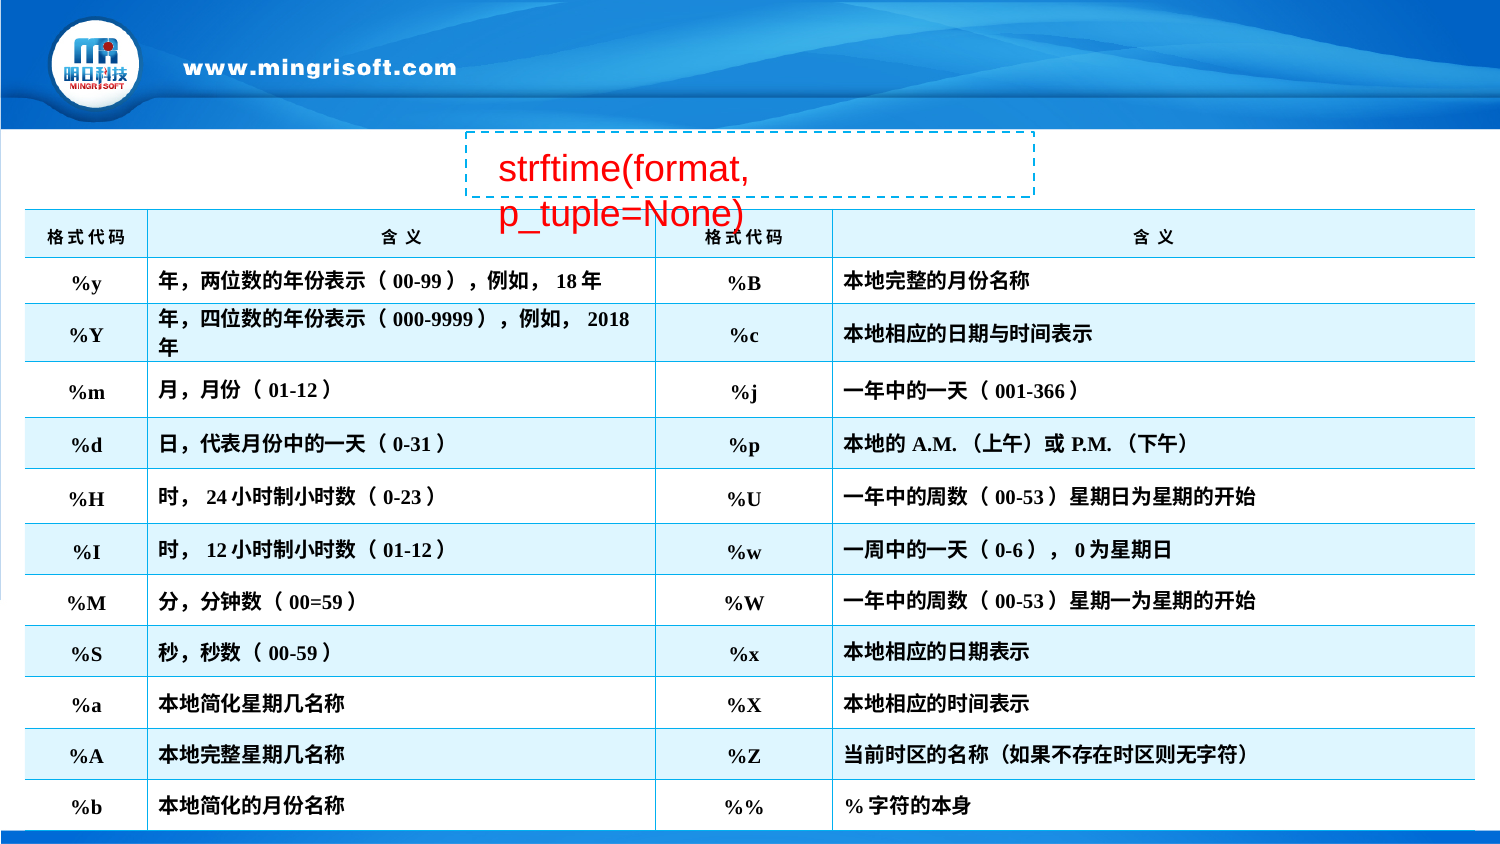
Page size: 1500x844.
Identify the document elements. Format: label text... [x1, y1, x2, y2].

table_cell %j [656, 362, 832, 417]
table_cell 本地简化的月份名称 [148, 780, 655, 830]
table_header 含 义 [148, 210, 655, 257]
table_cell 一年中的周数（00-53）星期日为星期的开始 [833, 469, 1475, 523]
table_cell %w [656, 524, 832, 574]
table_cell %a [25, 677, 147, 728]
picture [0, 0, 1500, 844]
table_cell 分，分钟数（00=59） [148, 575, 655, 625]
table_cell 时，24小时制小时数（0-23） [148, 469, 655, 523]
table_cell 月，月份（01-12） [148, 362, 655, 417]
table_cell %X [656, 677, 832, 728]
table_cell %x [656, 626, 832, 676]
table_cell %m [25, 362, 147, 417]
table_cell %I [25, 524, 147, 574]
table_cell %% [656, 780, 832, 830]
table_cell 年，四位数的年份表示（000-9999），例如，2018年 [148, 304, 655, 361]
table_cell %Y [25, 304, 147, 361]
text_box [466, 131, 1034, 198]
table_cell 本地相应的日期与时间表示 [833, 304, 1475, 361]
table_cell 一年中的周数（00-53）星期一为星期的开始 [833, 575, 1475, 625]
table_cell 年，两位数的年份表示（00-99），例如，18年 [148, 258, 655, 303]
table_cell 一年中的一天（001-366） [833, 362, 1475, 417]
table_cell 本地完整的月份名称 [833, 258, 1475, 303]
table_cell 本地简化星期几名称 [148, 677, 655, 728]
table_cell %p [656, 418, 832, 468]
table_cell 本地相应的时间表示 [833, 677, 1475, 728]
table_cell 日，代表月份中的一天（0-31） [148, 418, 655, 468]
table_cell 本地的A.M.（上午）或P.M.（下午） [833, 418, 1475, 468]
table_cell %H [25, 469, 147, 523]
table_cell %M [25, 575, 147, 625]
table_cell 秒，秒数（00-59） [148, 626, 655, 676]
table_cell 时，12小时制小时数（01-12） [148, 524, 655, 574]
table_cell %c [656, 304, 832, 361]
table_cell %Z [656, 729, 832, 779]
table_header 含 义 [833, 210, 1475, 257]
table_cell %字符的本身 [833, 780, 1475, 830]
table_cell %B [656, 258, 832, 303]
table_cell 本地完整星期几名称 [148, 729, 655, 779]
table_cell 一周中的一天（0-6），0为星期日 [833, 524, 1475, 574]
table_cell %d [25, 418, 147, 468]
table_cell 当前时区的名称（如果不存在时区则无字符） [833, 729, 1475, 779]
table_cell %W [656, 575, 832, 625]
table_cell %A [25, 729, 147, 779]
table_cell %b [25, 780, 147, 830]
table_cell 本地相应的日期表示 [833, 626, 1475, 676]
table_cell %y [25, 258, 147, 303]
table_header 格 式 代 码 [656, 210, 832, 257]
table_header 格 式 代 码 [25, 210, 147, 257]
table_cell %U [656, 469, 832, 523]
table_cell %S [25, 626, 147, 676]
